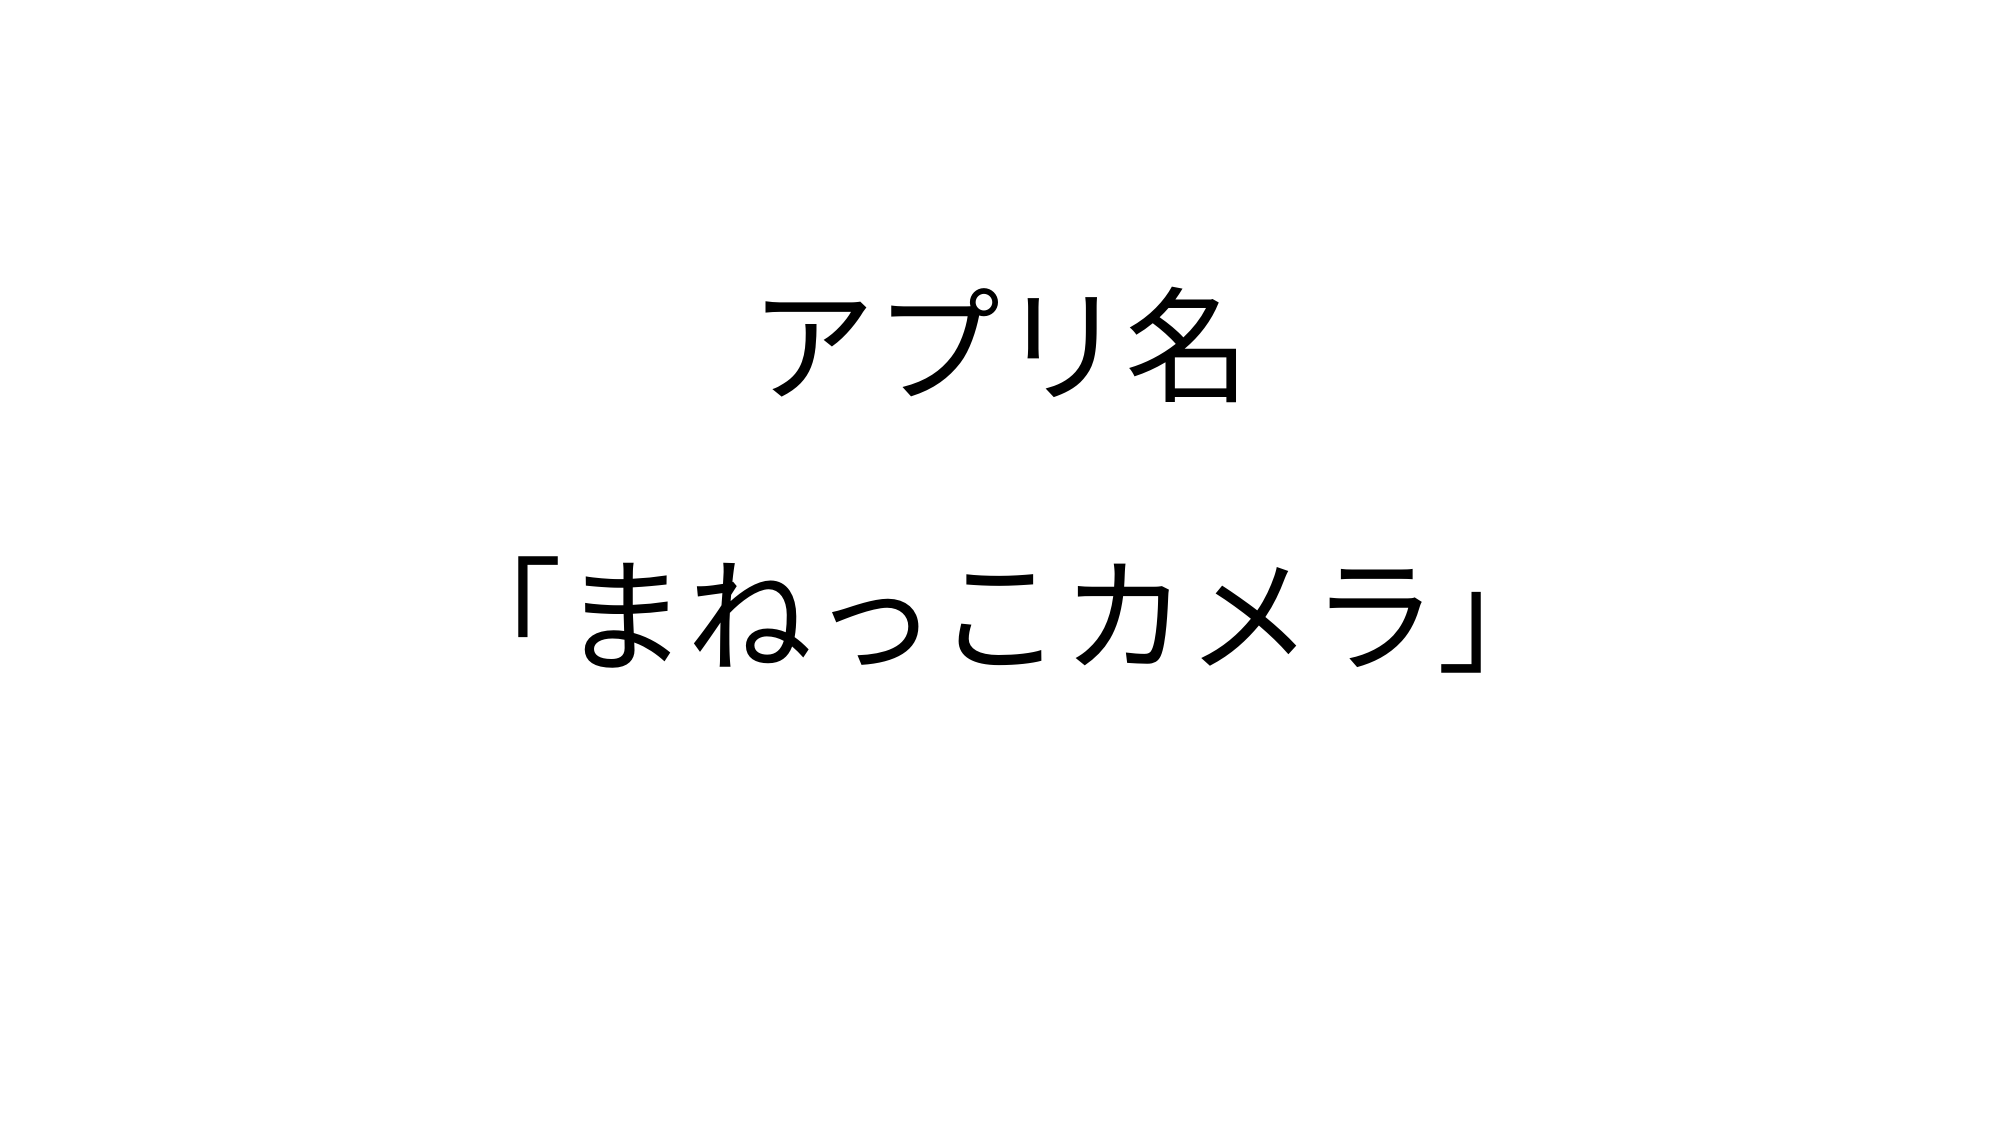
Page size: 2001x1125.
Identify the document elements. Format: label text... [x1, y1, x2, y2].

title アプリ名 「まねっこカメラ」 [0, 0, 2000, 1125]
